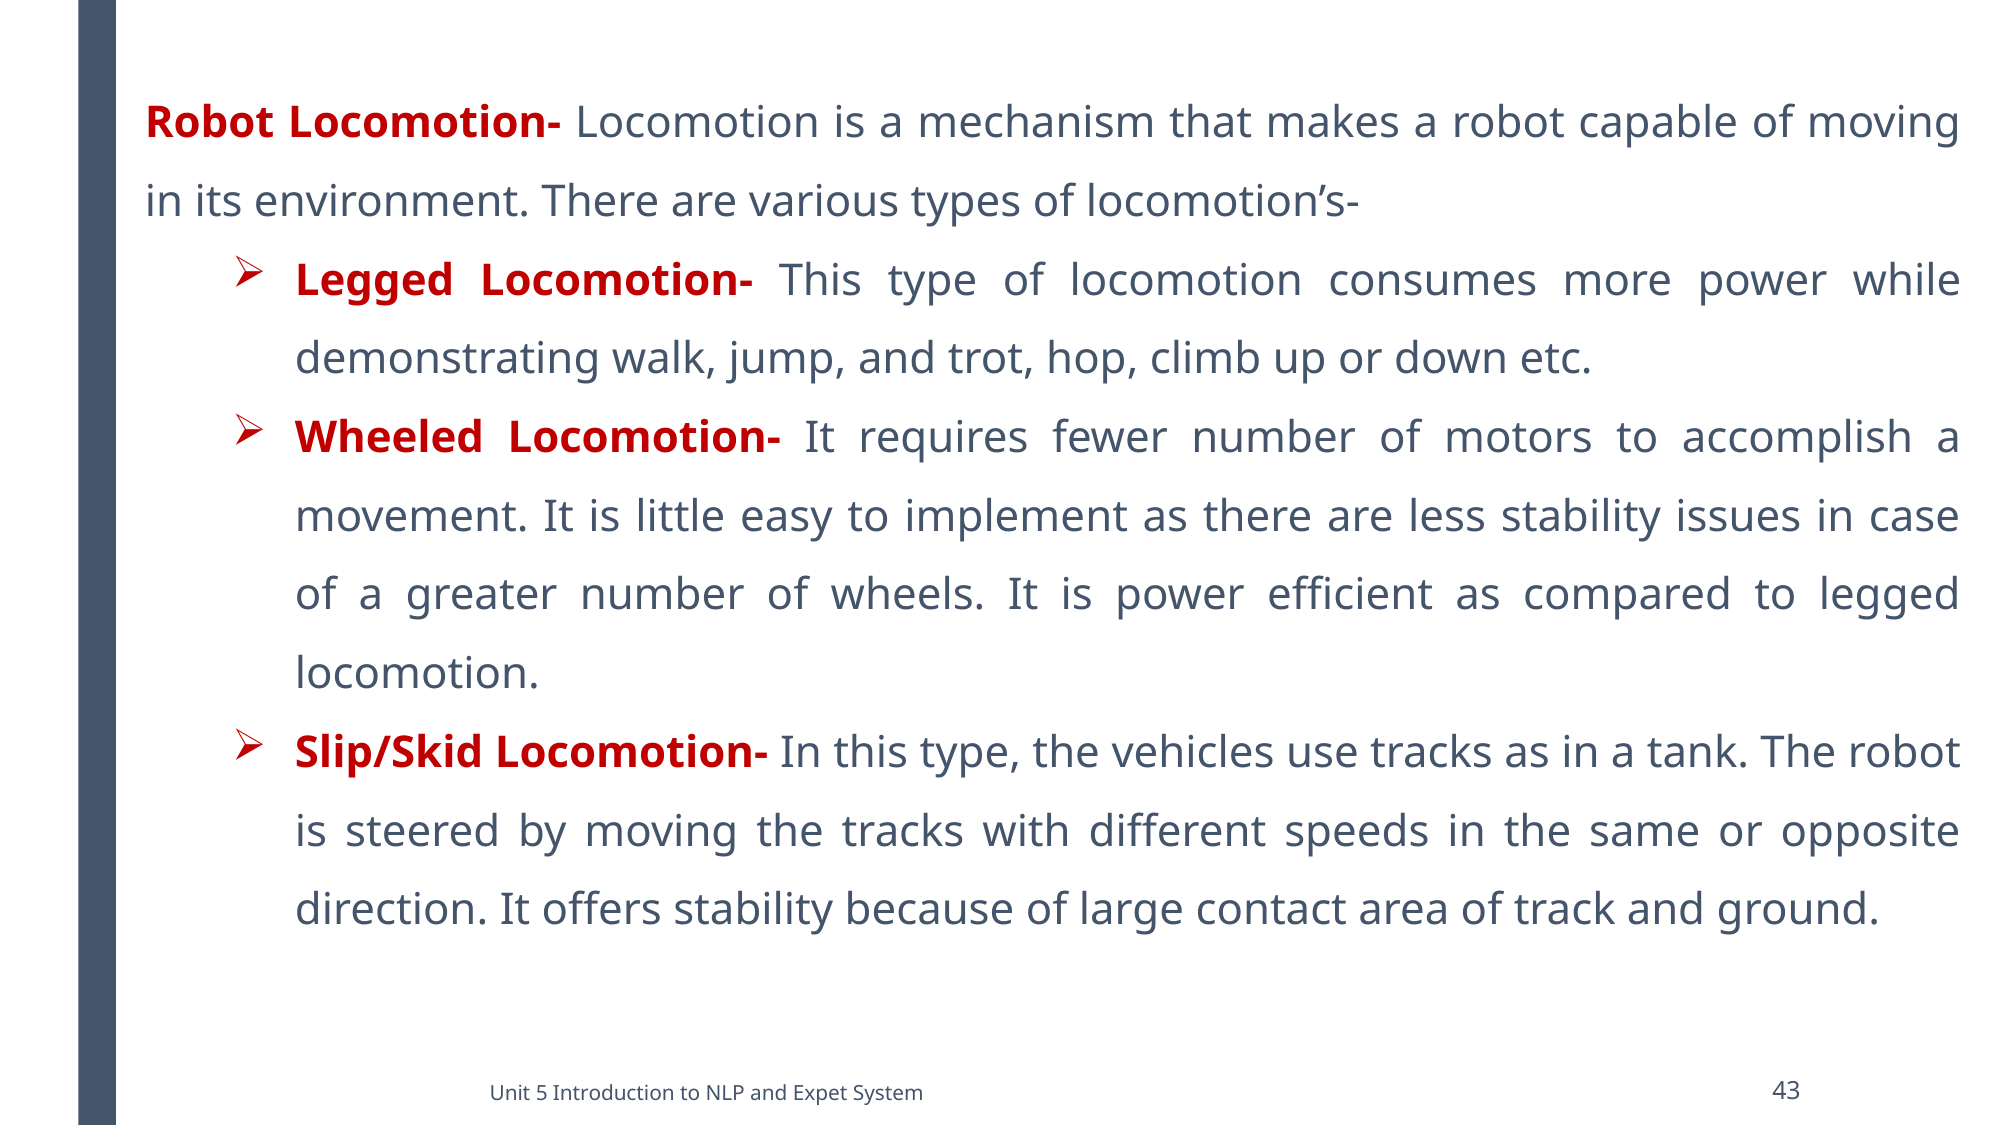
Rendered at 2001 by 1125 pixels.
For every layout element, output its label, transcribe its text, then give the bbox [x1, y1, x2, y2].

list Robot Locomotion- Locomotion is a mechanism that makes a robot capable of moving in its environment. There are various types of locomotion’s- Legged Locomotion- This type of locomotion consumes more power while demonstrating walk, jump, and trot, hop, climb up or down etc. Wheeled Locomotion- It requires fewer number of motors to accomplish a movement. It is little easy to implement as there are less stability issues in case of a greater number of wheels. It is power efficient as compared to legged locomotion. Slip/Skid Locomotion- In this type, the vehicles use tracks as in a tank. The robot is steered by moving the tracks with different speeds in the same or opposite direction. It offers stability because of large contact area of track and ground. [130, 60, 1977, 1021]
footer Unit 5 Introduction to NLP and Expet System [474, 1058, 1505, 1125]
slide_number 43 [1553, 1058, 1816, 1125]
